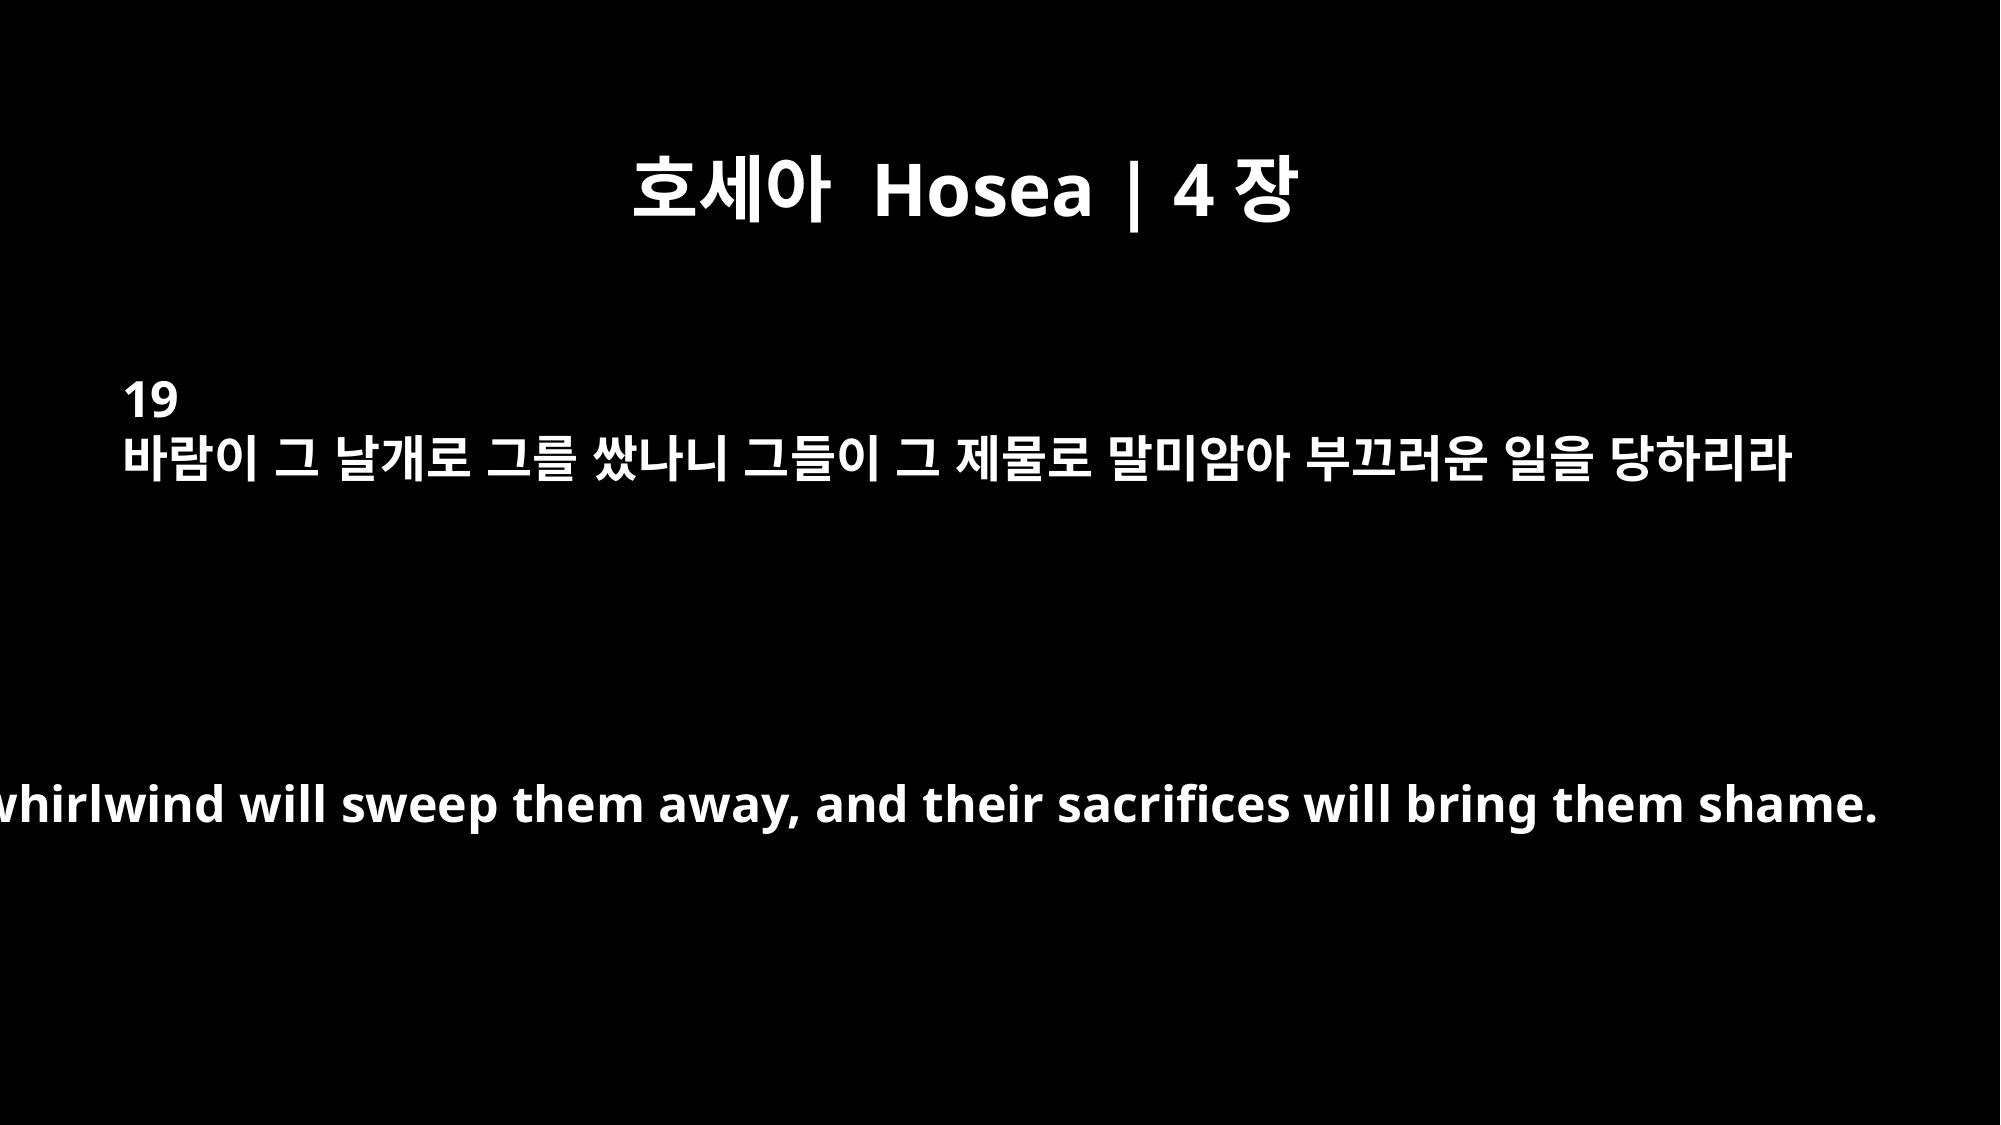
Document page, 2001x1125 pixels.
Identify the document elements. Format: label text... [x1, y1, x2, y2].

text_box 19 바람이 그 날개로 그를 쌌나니 그들이 그 제물로 말미암아 부끄러운 일을 당하리라 [107, 359, 1810, 495]
text_box 호세아 Hosea | 4장 [616, 136, 1316, 239]
text_box A whirlwind will sweep them away, and their sacrifices will bring them shame. [0, 764, 1895, 840]
